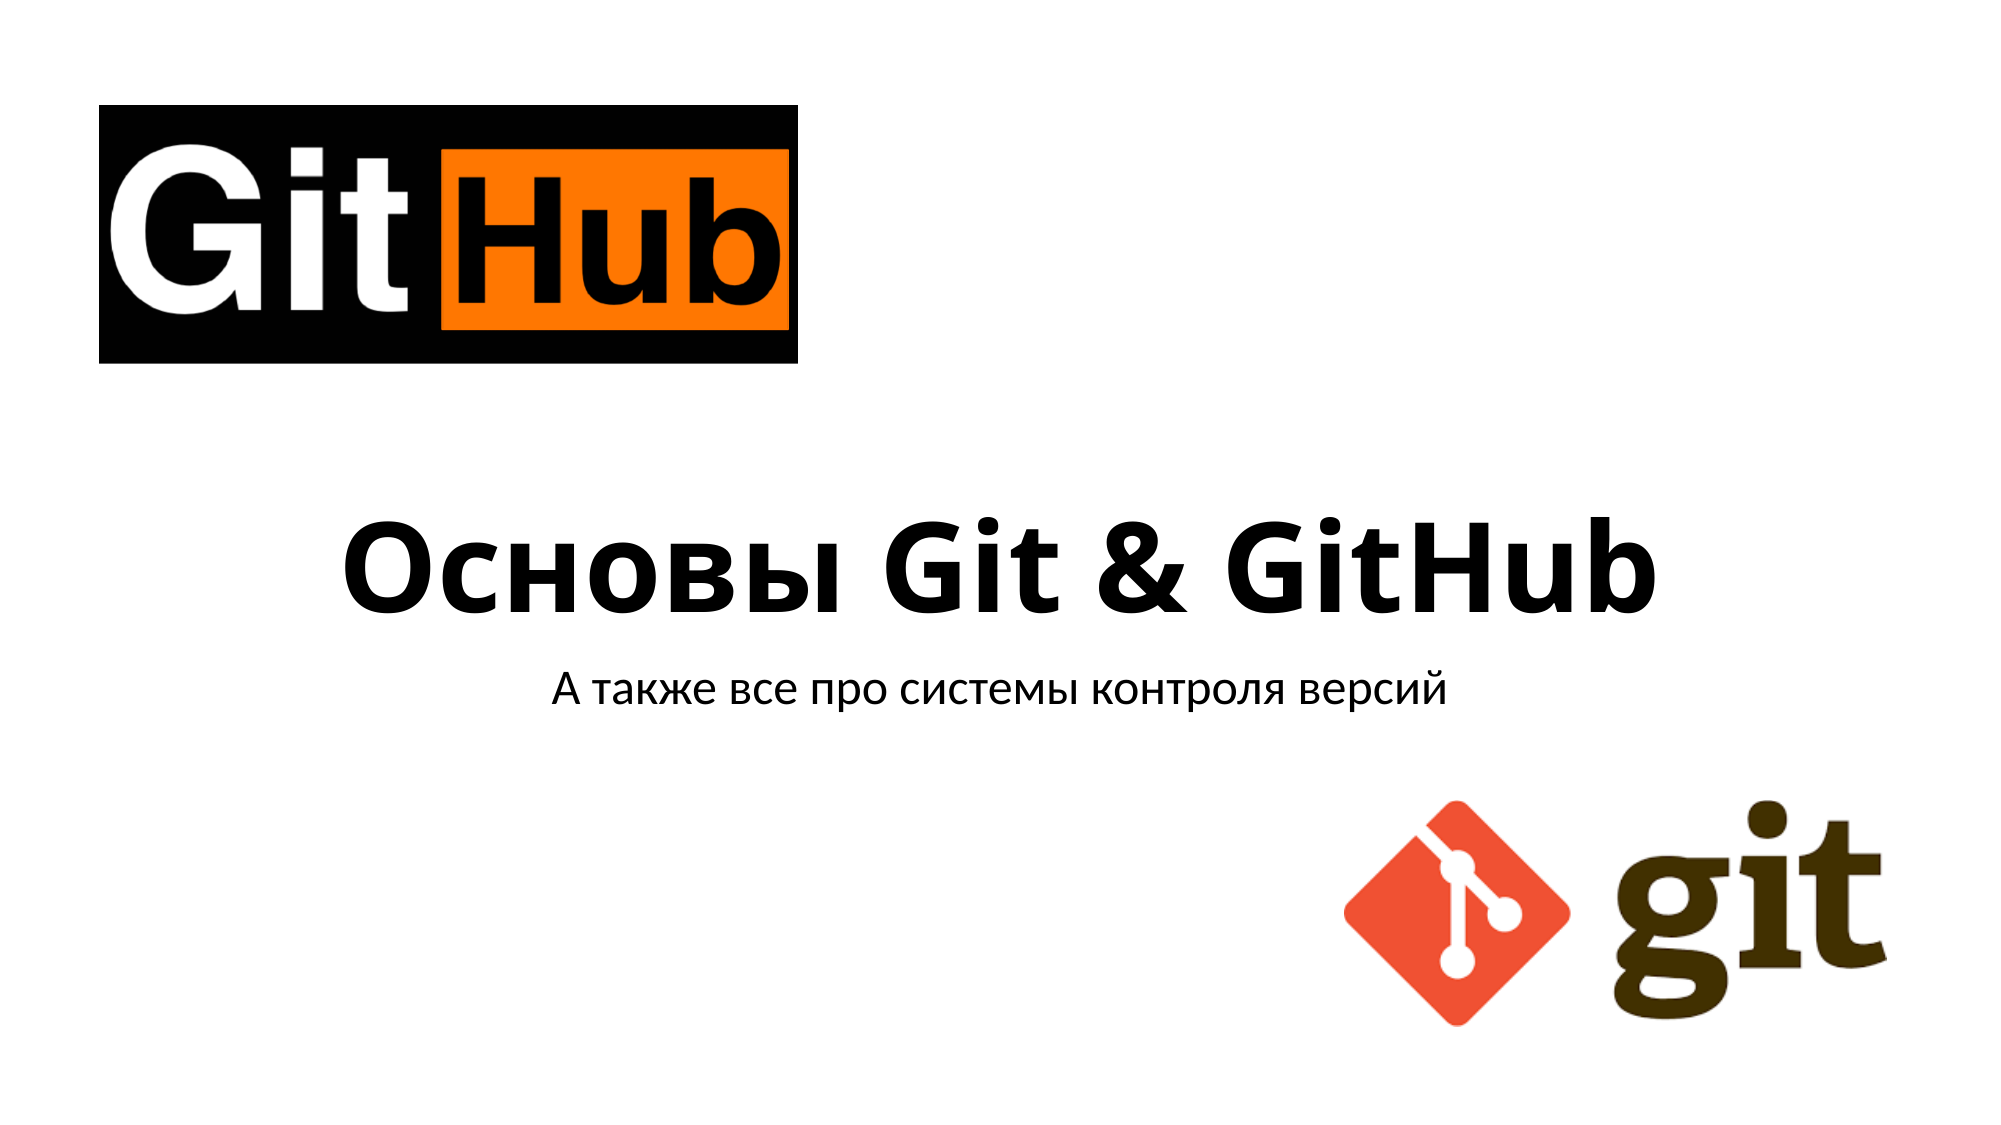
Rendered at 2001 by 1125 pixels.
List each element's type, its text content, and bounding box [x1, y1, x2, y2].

picture [99, 105, 798, 364]
title Основы Git & GitHub [249, 255, 1750, 648]
picture [1344, 800, 1887, 1027]
subtitle А также все про системы контроля версий [249, 653, 1750, 926]
